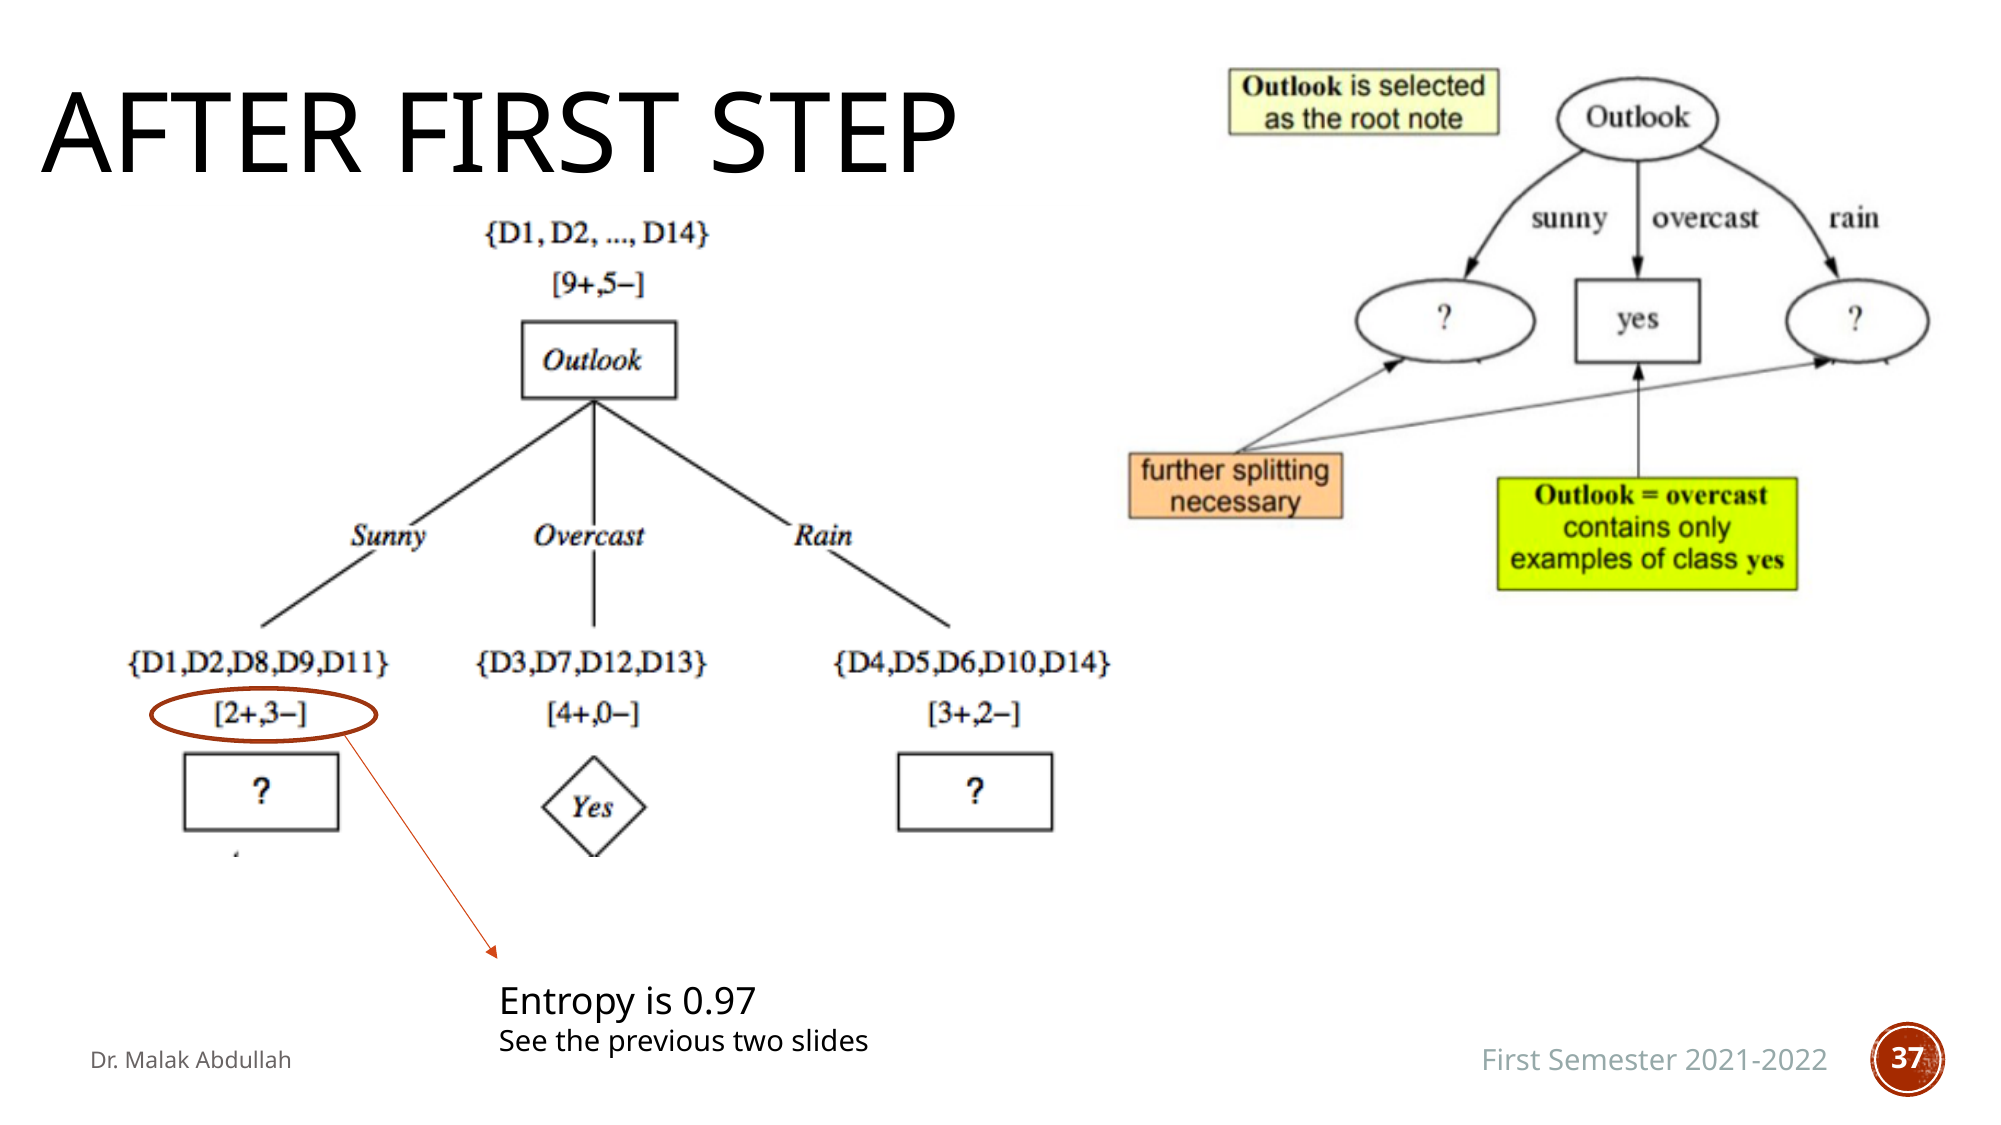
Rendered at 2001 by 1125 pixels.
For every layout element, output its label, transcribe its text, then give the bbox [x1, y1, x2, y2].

picture [1090, 0, 1954, 630]
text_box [3, 208, 1246, 854]
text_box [345, 736, 497, 957]
text_box Entropy is 0.97 See the previous two slides [484, 970, 1091, 1065]
title After first step [26, 68, 1089, 204]
footer Dr. Malak Abdullah [75, 1028, 1217, 1089]
slide_number 37 [1855, 1028, 1961, 1089]
slide_number First Semester 2021-2022 [1306, 1028, 1844, 1089]
